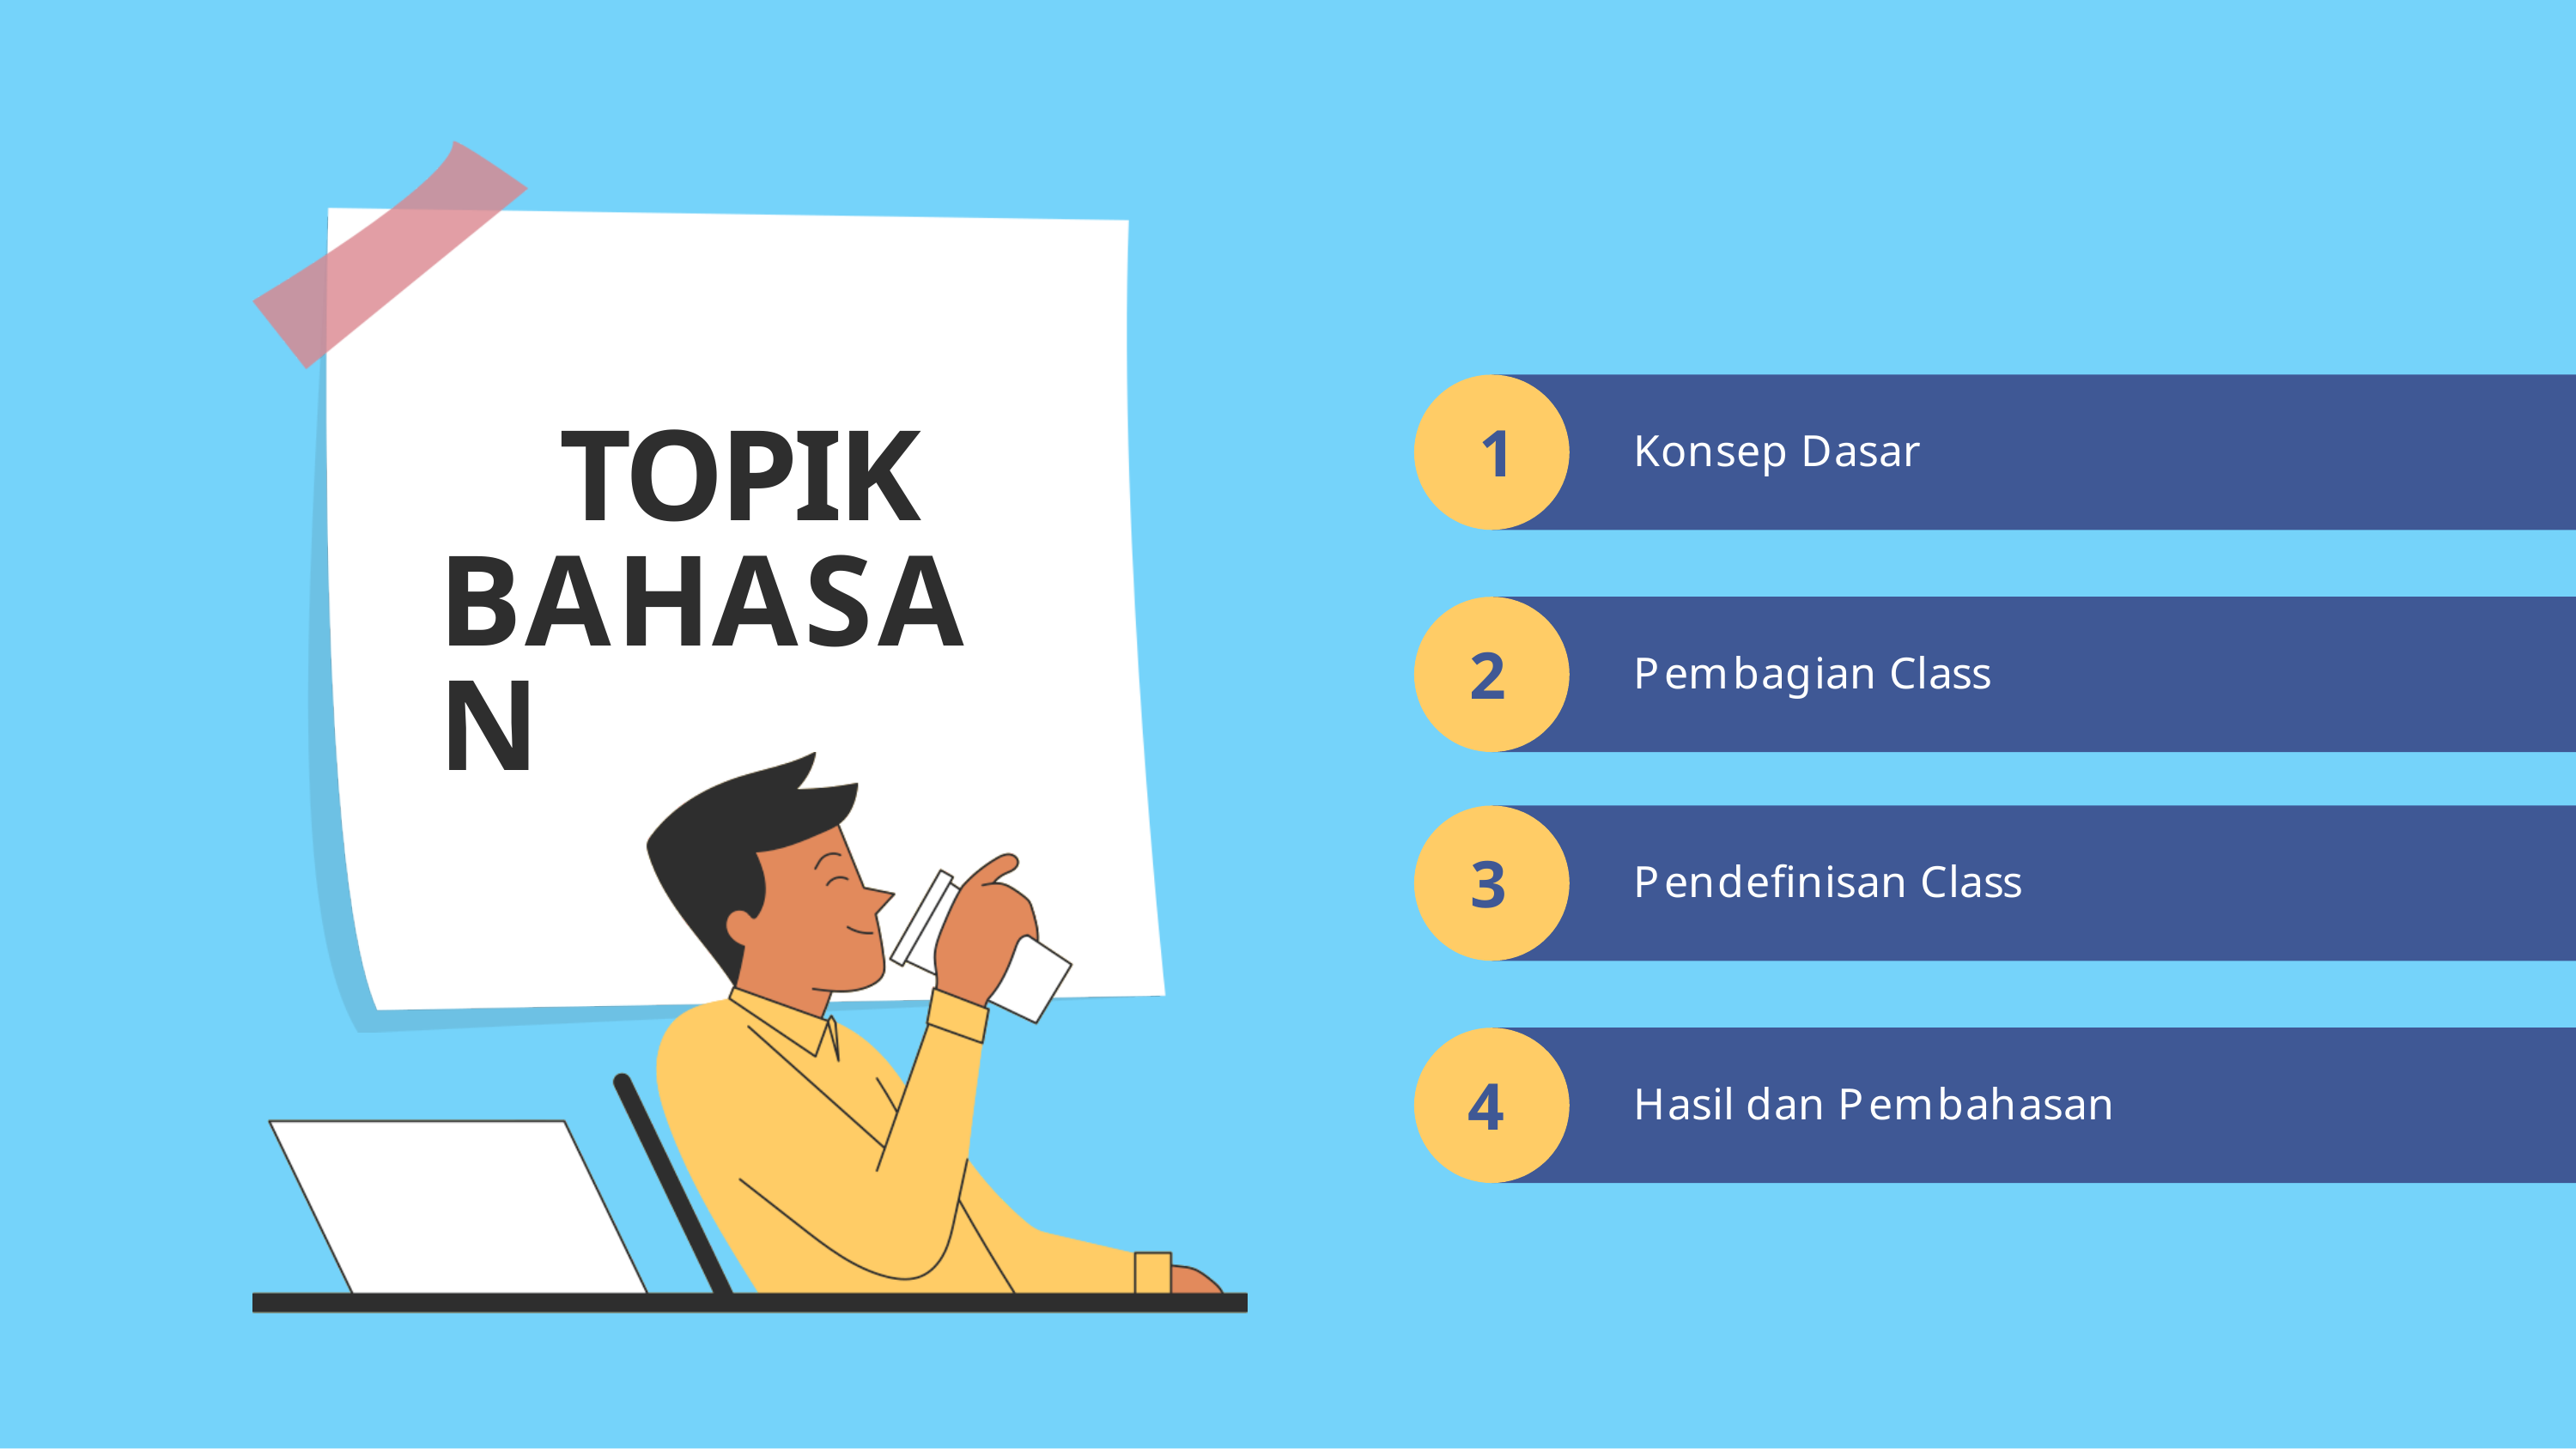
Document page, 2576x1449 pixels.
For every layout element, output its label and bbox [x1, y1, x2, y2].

text_box [1413, 596, 2576, 753]
text_box [252, 134, 1249, 1313]
text_box [1413, 374, 2576, 530]
text_box [1413, 1027, 2576, 1184]
text_box [1413, 805, 2576, 961]
